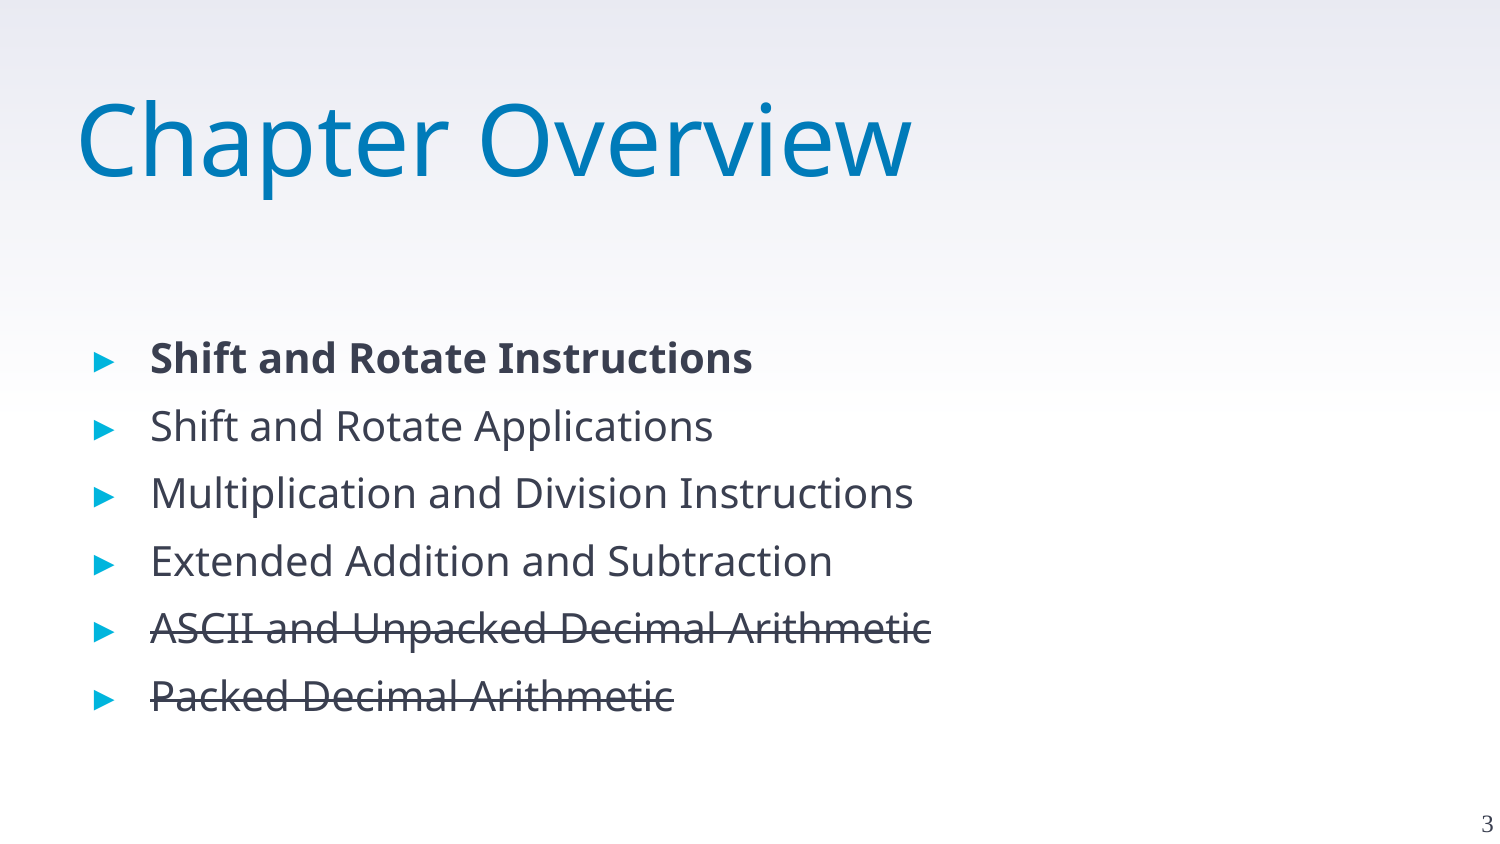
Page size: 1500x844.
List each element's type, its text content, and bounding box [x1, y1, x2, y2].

slide_number 3 [1418, 760, 1494, 838]
list Shift and Rotate Instructions Shift and Rotate Applications Multiplication and Division Instructions Extended Addition and Subtraction ASCII and Unpacked Decimal Arithmetic Packed Decimal Arithmetic [75, 327, 1419, 767]
title Chapter Overview [75, 99, 1419, 277]
